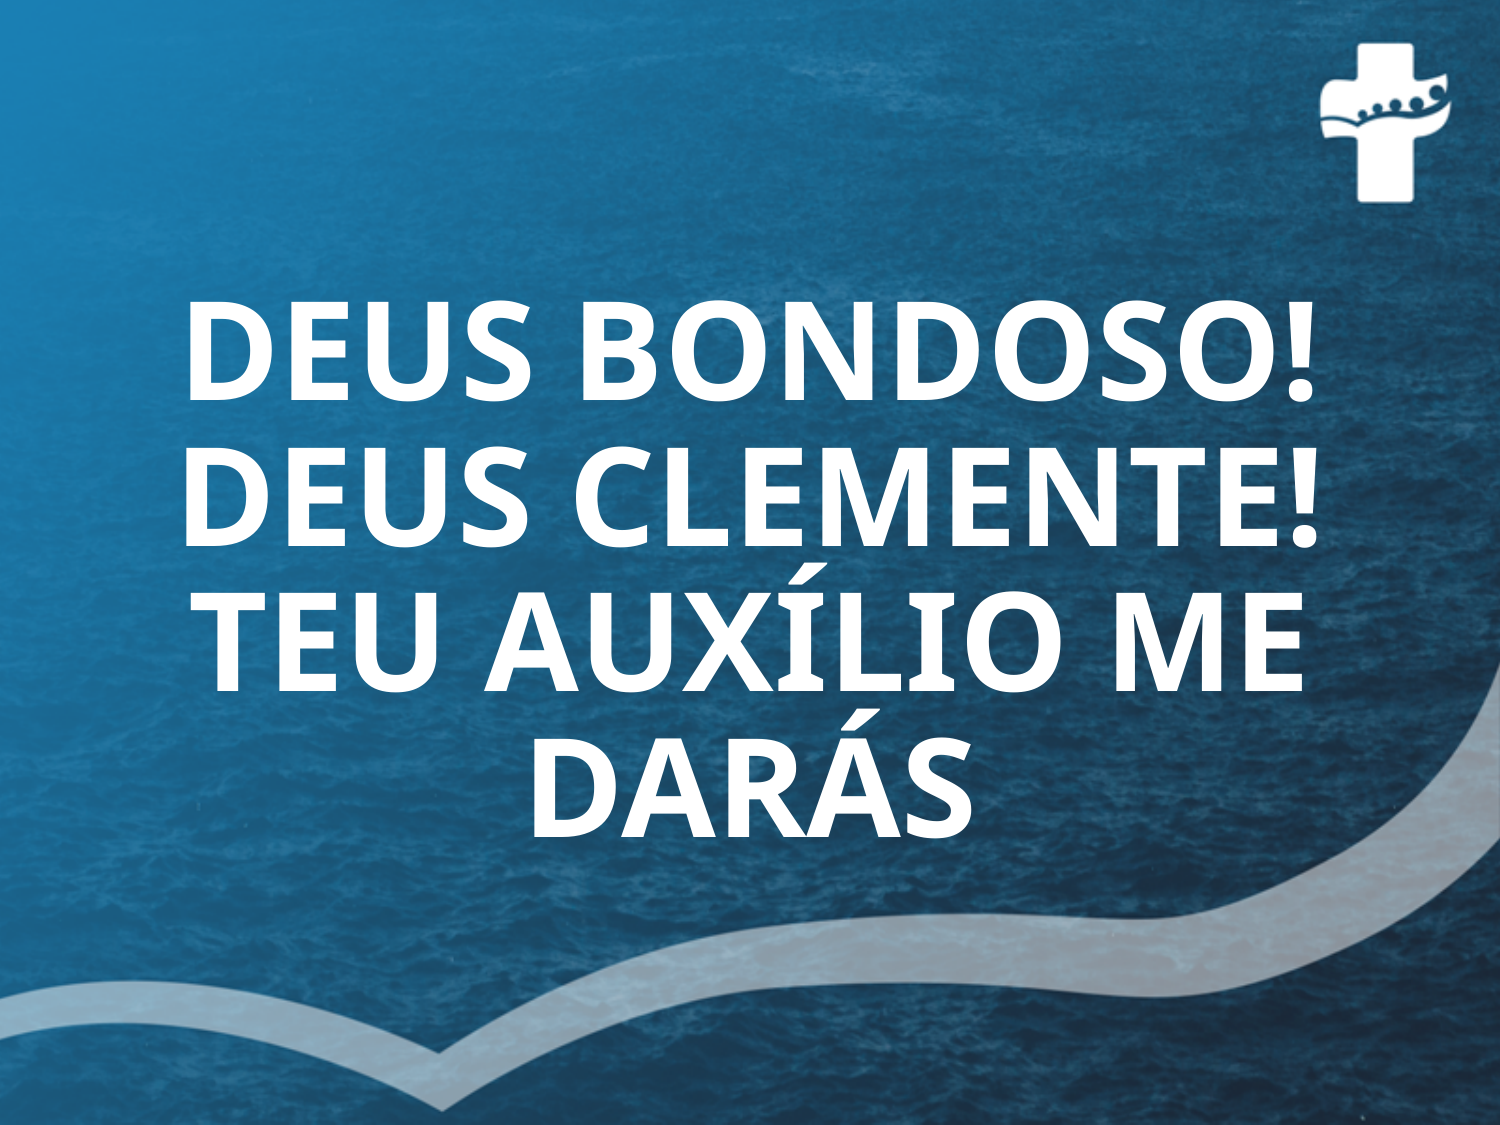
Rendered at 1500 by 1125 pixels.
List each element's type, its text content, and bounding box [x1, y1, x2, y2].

title DEUS BONDOSO! DEUS CLEMENTE! TEU AUXÍLIO ME DARÁS [0, 479, 1500, 668]
picture [0, 668, 1500, 1125]
picture [0, 0, 1500, 479]
